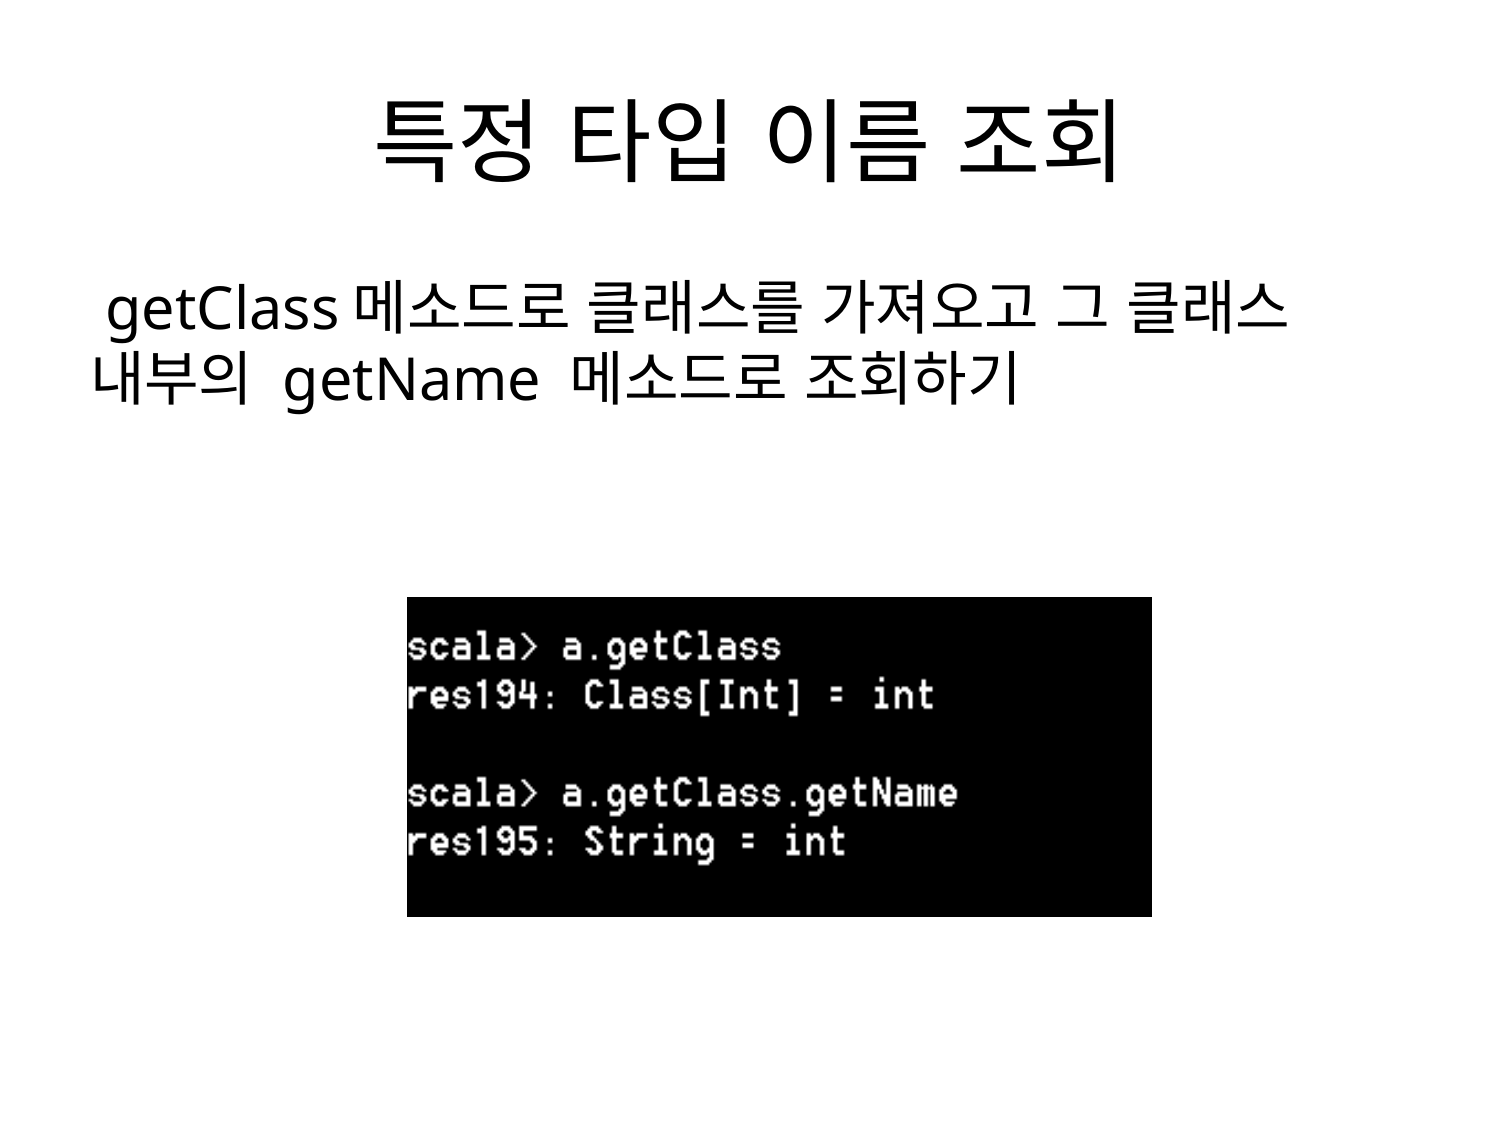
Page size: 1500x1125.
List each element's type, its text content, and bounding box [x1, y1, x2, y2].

title 특정 타입 이름 조회 [75, 45, 1425, 233]
picture [407, 597, 1152, 918]
list getClass메소드로 클래스를 가져오고 그 클래스 내부의 getName 메소드로 조회하기 [75, 262, 1400, 421]
